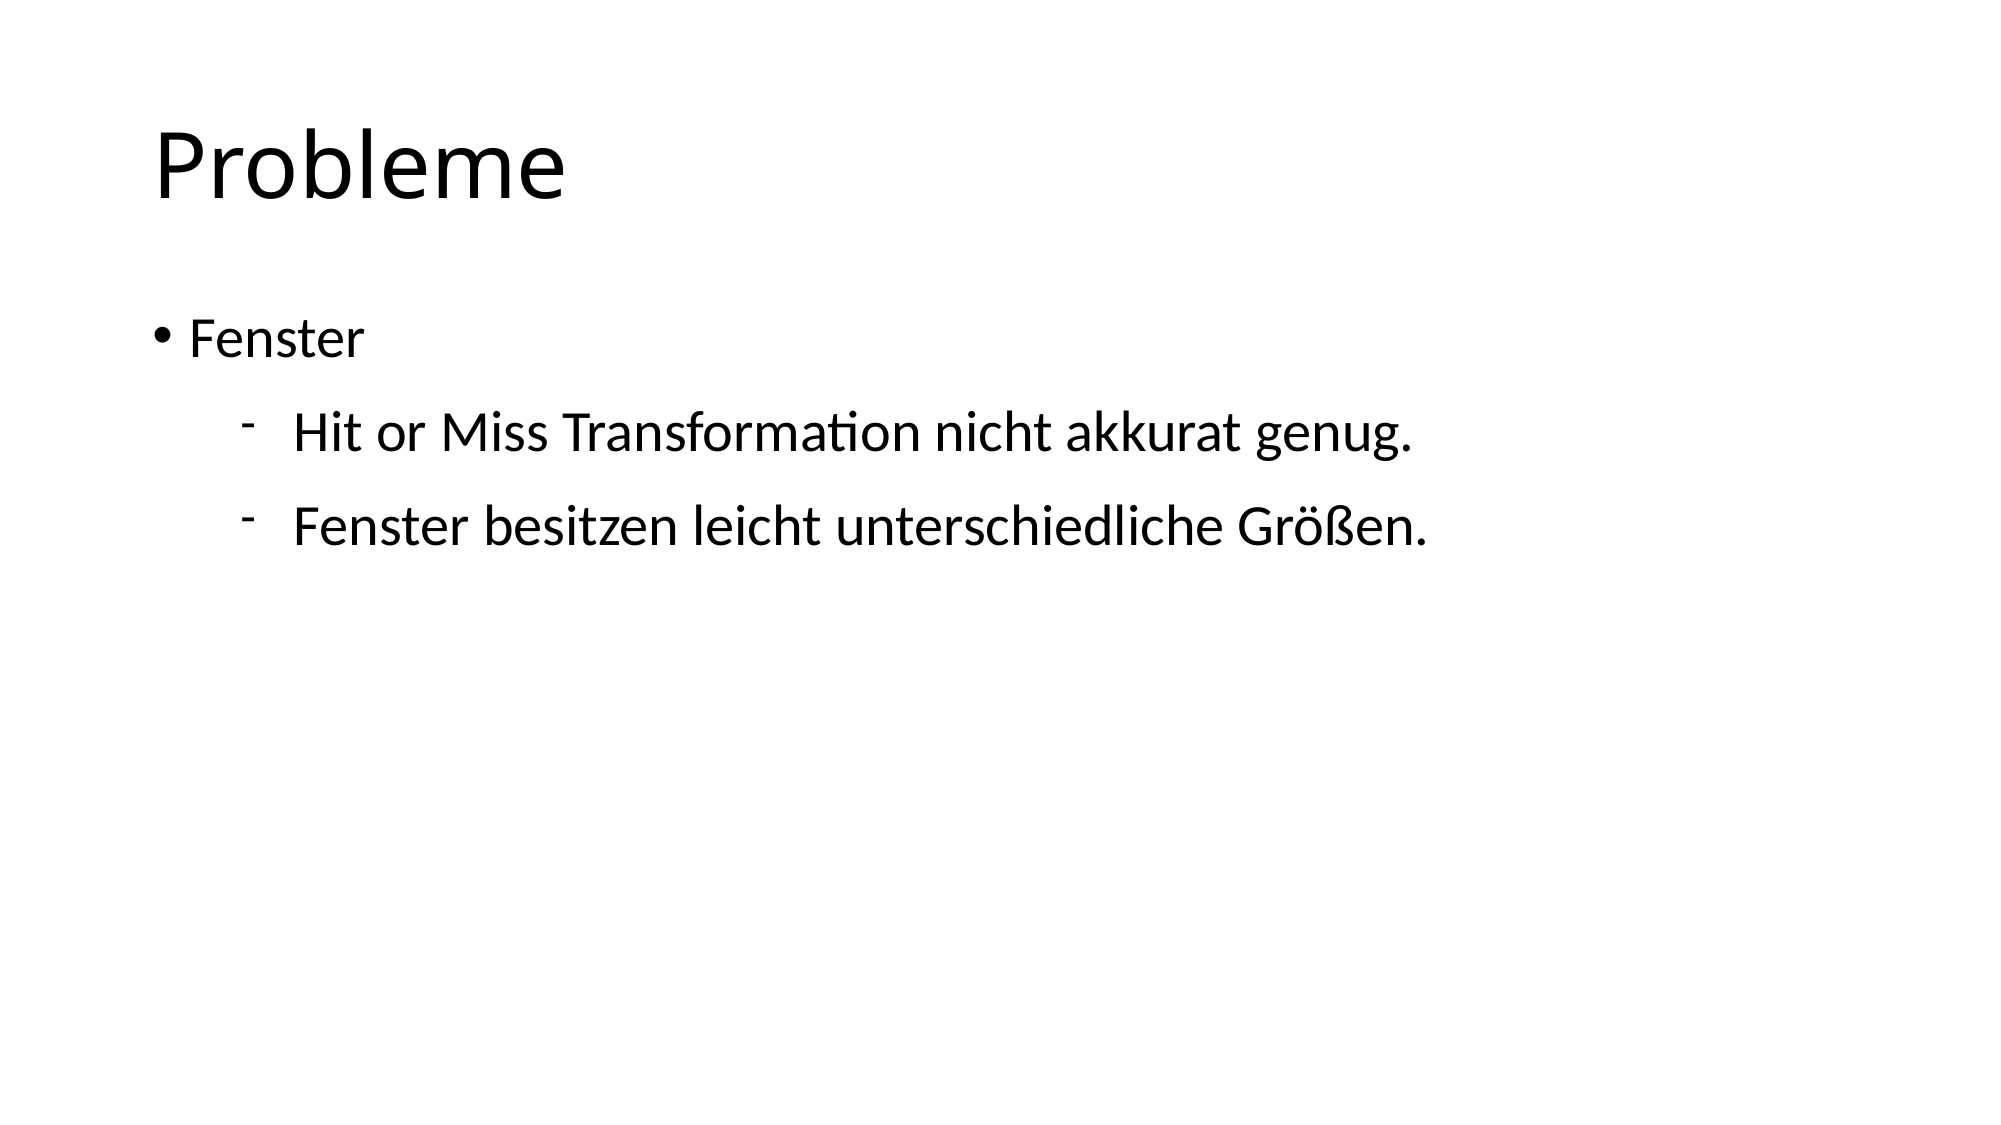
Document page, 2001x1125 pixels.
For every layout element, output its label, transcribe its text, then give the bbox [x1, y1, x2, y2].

text_box Probleme [137, 59, 1863, 278]
text_box Fenster Hit or Miss Transformation nicht akkurat genug. Fenster besitzen leicht unterschiedliche Größen. [137, 299, 1863, 1014]
